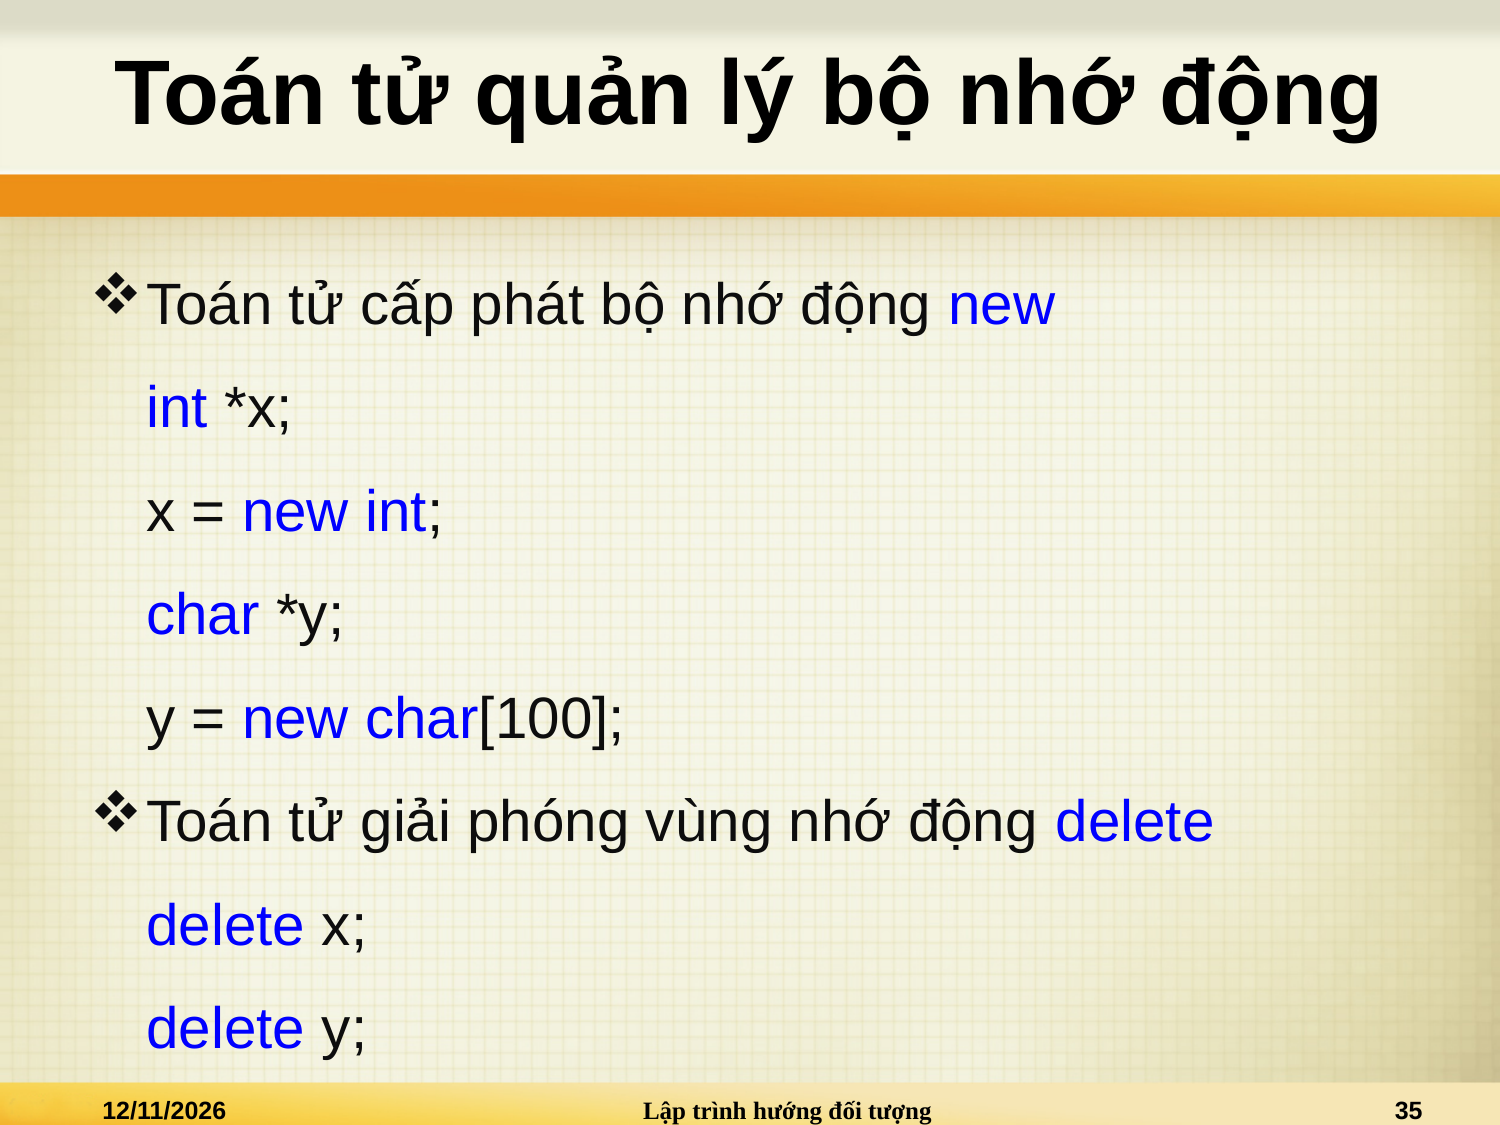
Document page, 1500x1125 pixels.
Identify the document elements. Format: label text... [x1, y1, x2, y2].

footer Lập trình hướng đối tượng [549, 1087, 1025, 1125]
list Toán tử cấp phát bộ nhớ động new int *x; x = new int; char *y; y = new char[100]; Toán tử giải phóng vùng nhớ động delete delete x; delete y; [75, 237, 1450, 1063]
slide_number 35 [1087, 1087, 1438, 1125]
title Toán tử quản lý bộ nhớ động [0, 0, 1500, 175]
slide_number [87, 1087, 438, 1125]
picture [0, 175, 1500, 1125]
